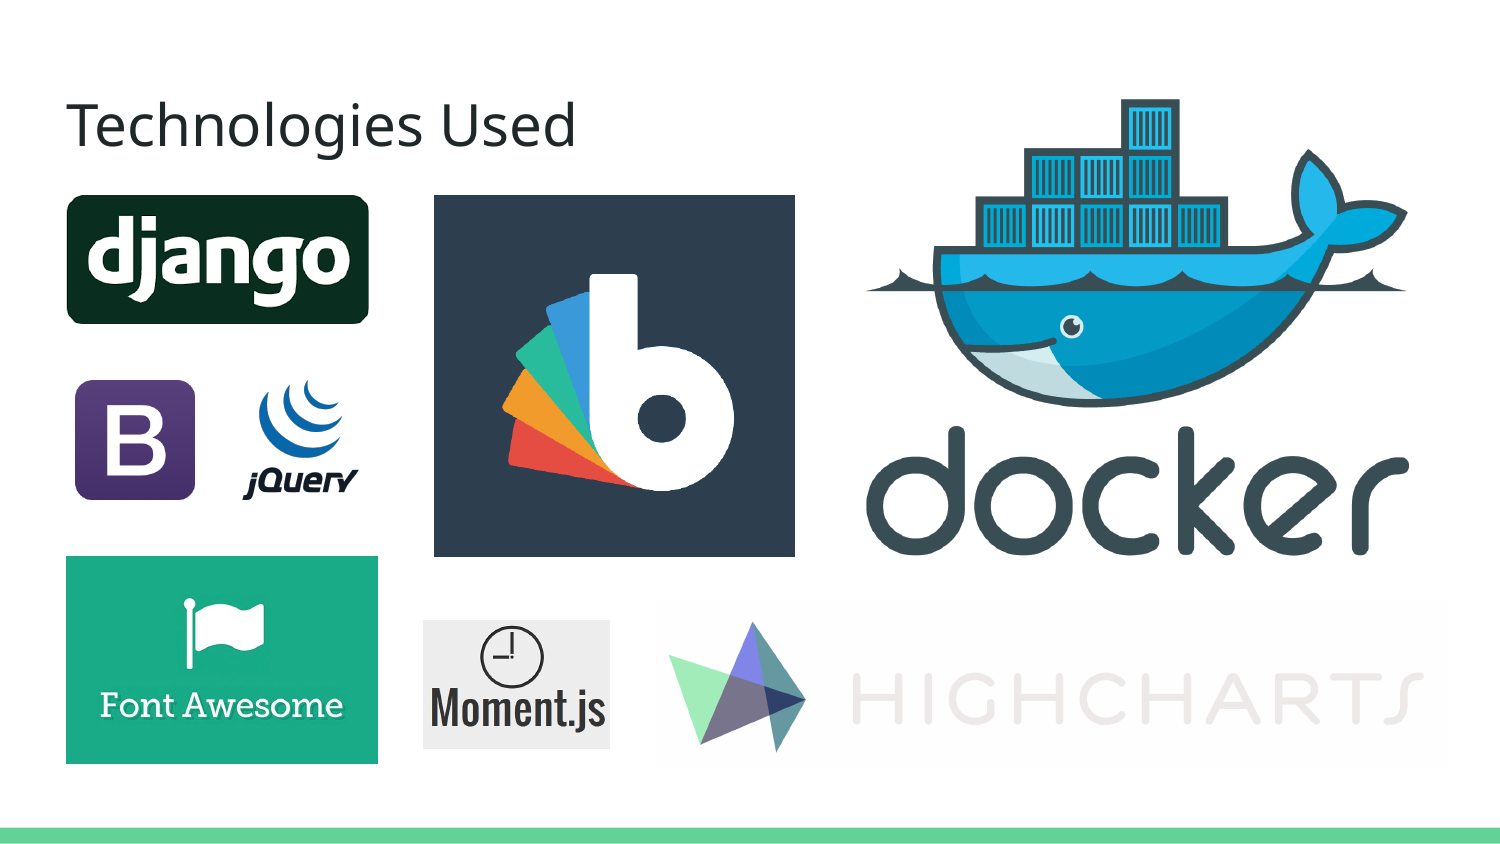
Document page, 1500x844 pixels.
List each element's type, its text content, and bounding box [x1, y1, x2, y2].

title Technologies Used [51, 72, 760, 167]
picture [66, 555, 378, 764]
picture [240, 380, 361, 500]
picture [75, 380, 195, 500]
picture [66, 195, 369, 325]
picture [434, 0, 1500, 770]
picture [423, 620, 610, 750]
